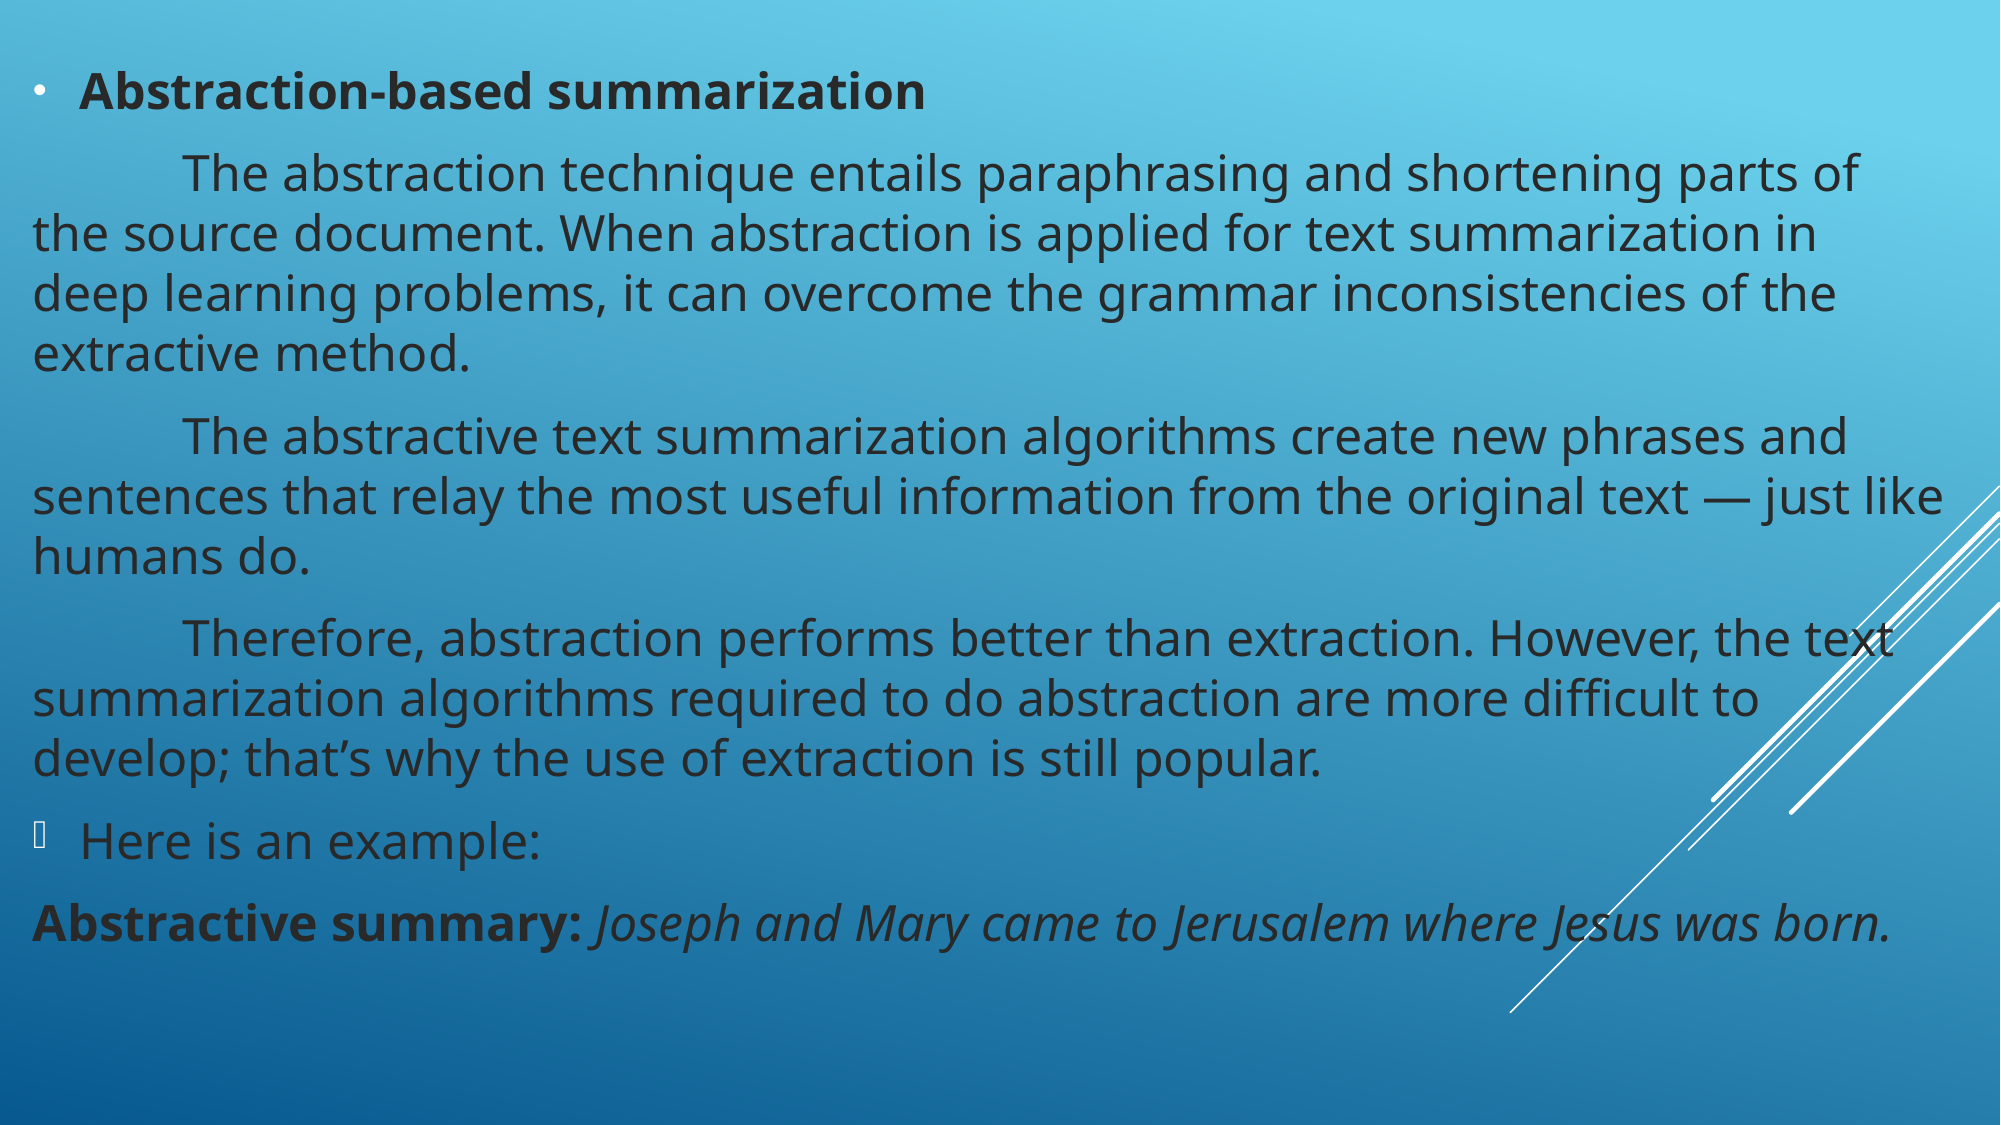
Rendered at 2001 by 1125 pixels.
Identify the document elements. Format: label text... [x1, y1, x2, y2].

list Abstraction-based summarization The abstraction technique entails paraphrasing and shortening parts of the source document. When abstraction is applied for text summarization in deep learning problems, it can overcome the grammar inconsistencies of the extractive method. The abstractive text summarization algorithms create new phrases and sentences that relay the most useful information from the original text — just like humans do. Therefore, abstraction performs better than extraction. However, the text summarization algorithms required to do abstraction are more difficult to develop; that’s why the use of extraction is still popular. Here is an example: Abstractive summary: Joseph and Mary came to Jerusalem where Jesus was born. [17, 0, 1964, 1094]
